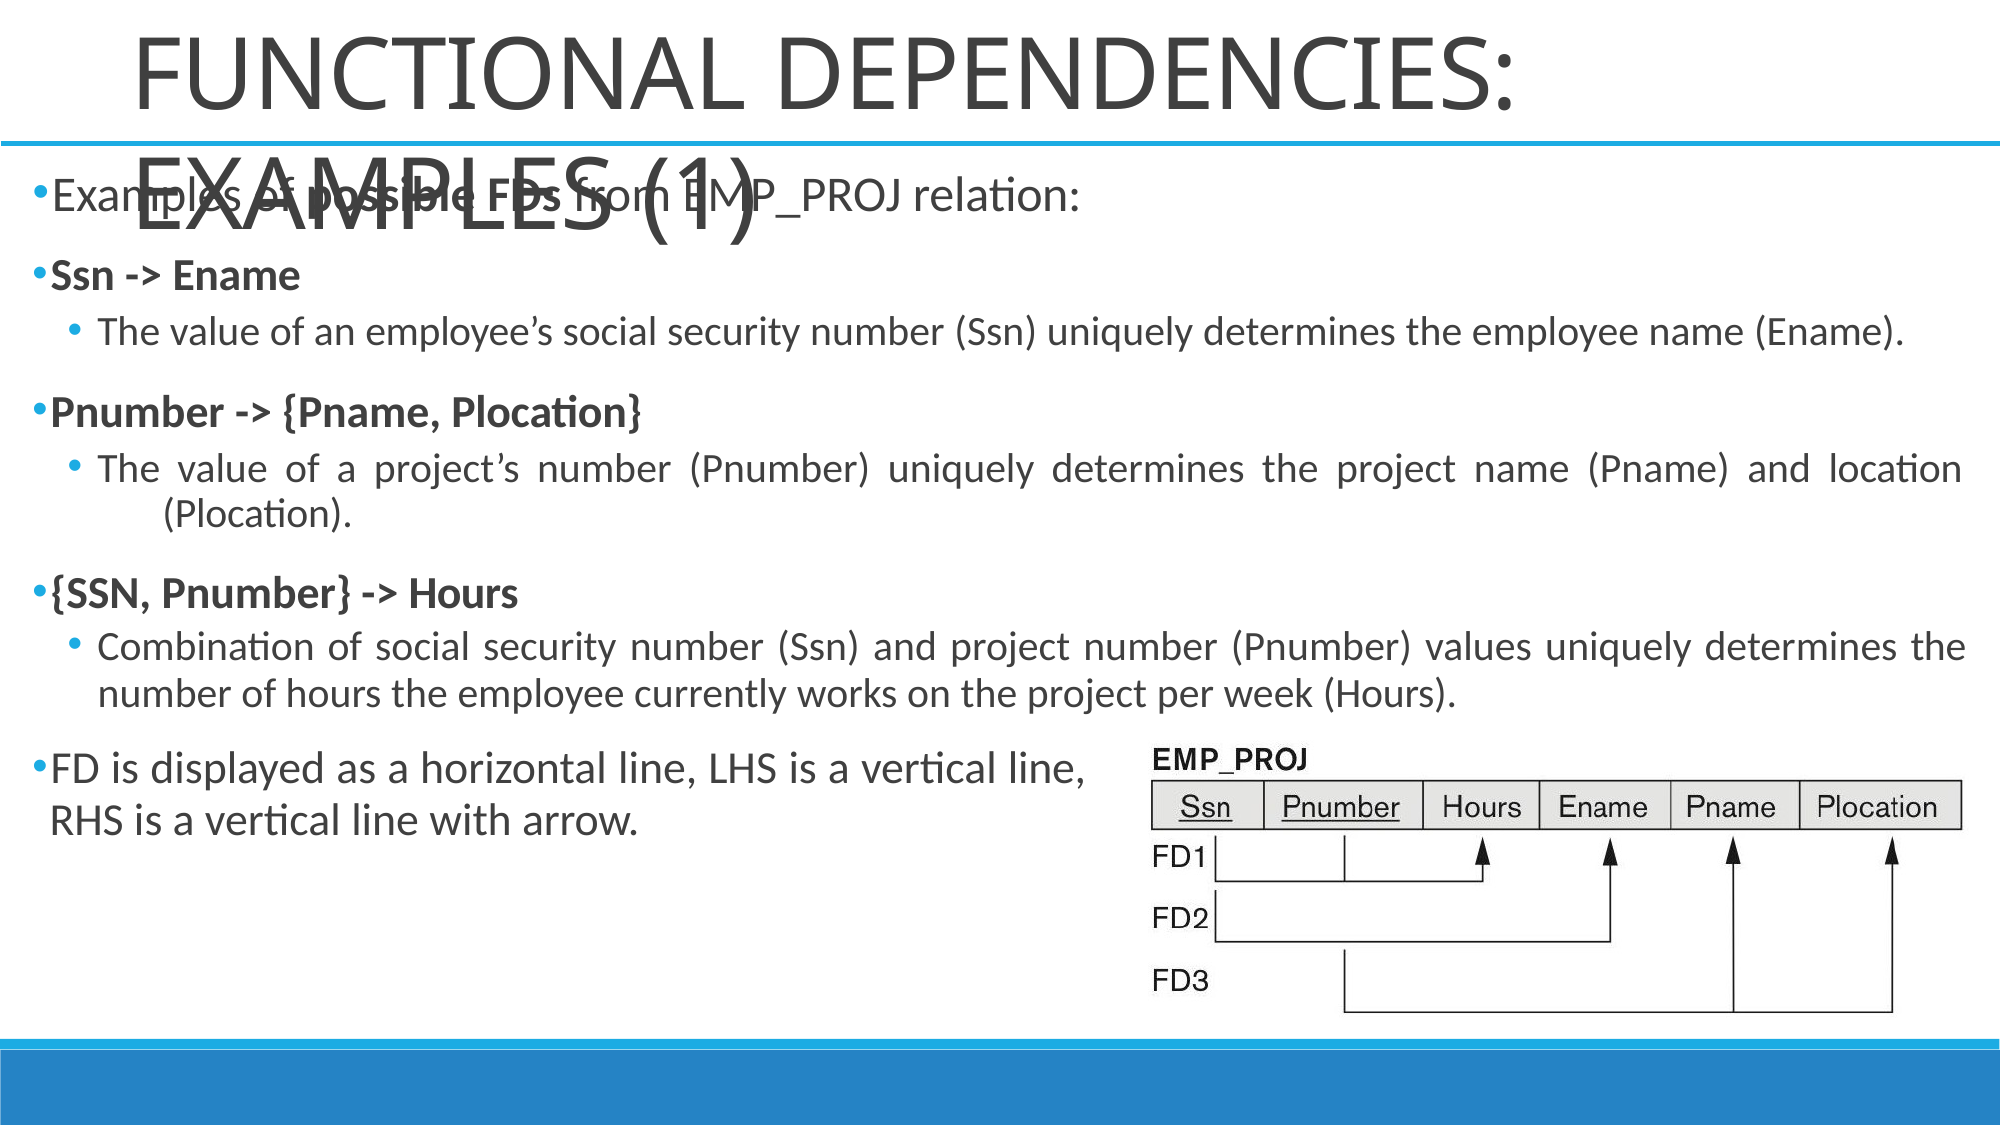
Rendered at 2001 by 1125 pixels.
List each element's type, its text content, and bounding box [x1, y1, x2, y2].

text_box Examples of possible FDs from EMP_PROJ relation: Ssn -> Ename The value of an employee’s social security number (Ssn) uniquely determines the employee name (Ename). Pnumber -> {Pname, Plocation} The value of a project’s number (Pnumber) uniquely determines the project name (Pname) and location (Plocation). {SSN, Pnumber} -> Hours Combination of social security number (Ssn) and project number (Pnumber) values uniquely determines the number of hours the employee currently works on the project per week (Hours). FD is displayed as a horizontal line, LHS is a vertical line, RHS is a vertical line with arrow. [32, 132, 1982, 845]
picture [1147, 740, 1969, 1020]
title FUNCTIONAL DEPENDENCIES: EXAMPLES (1) [104, 7, 1896, 132]
